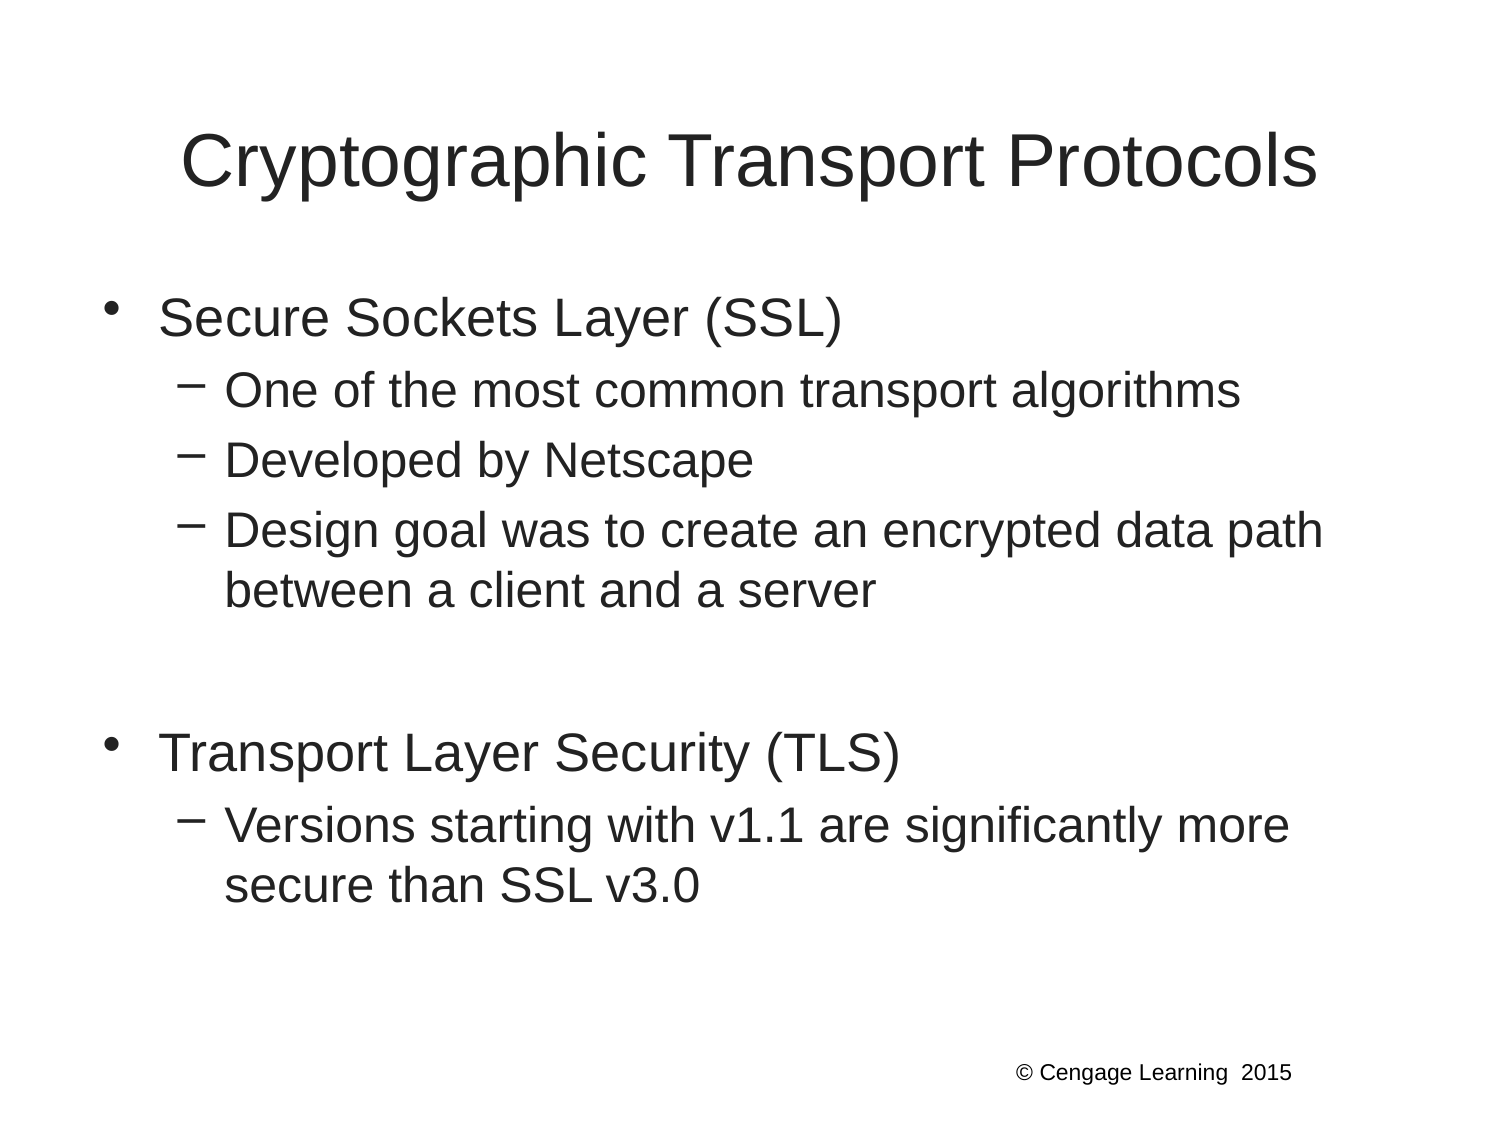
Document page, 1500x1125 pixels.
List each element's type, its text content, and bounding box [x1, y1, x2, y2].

title Cryptographic Transport Protocols [87, 62, 1413, 250]
list Secure Sockets Layer (SSL) One of the most common transport algorithms Developed by Netscape Design goal was to create an encrypted data path between a client and a server Transport Layer Security (TLS) Versions starting with v1.1 are significantly more secure than SSL v3.0 [87, 275, 1413, 1025]
